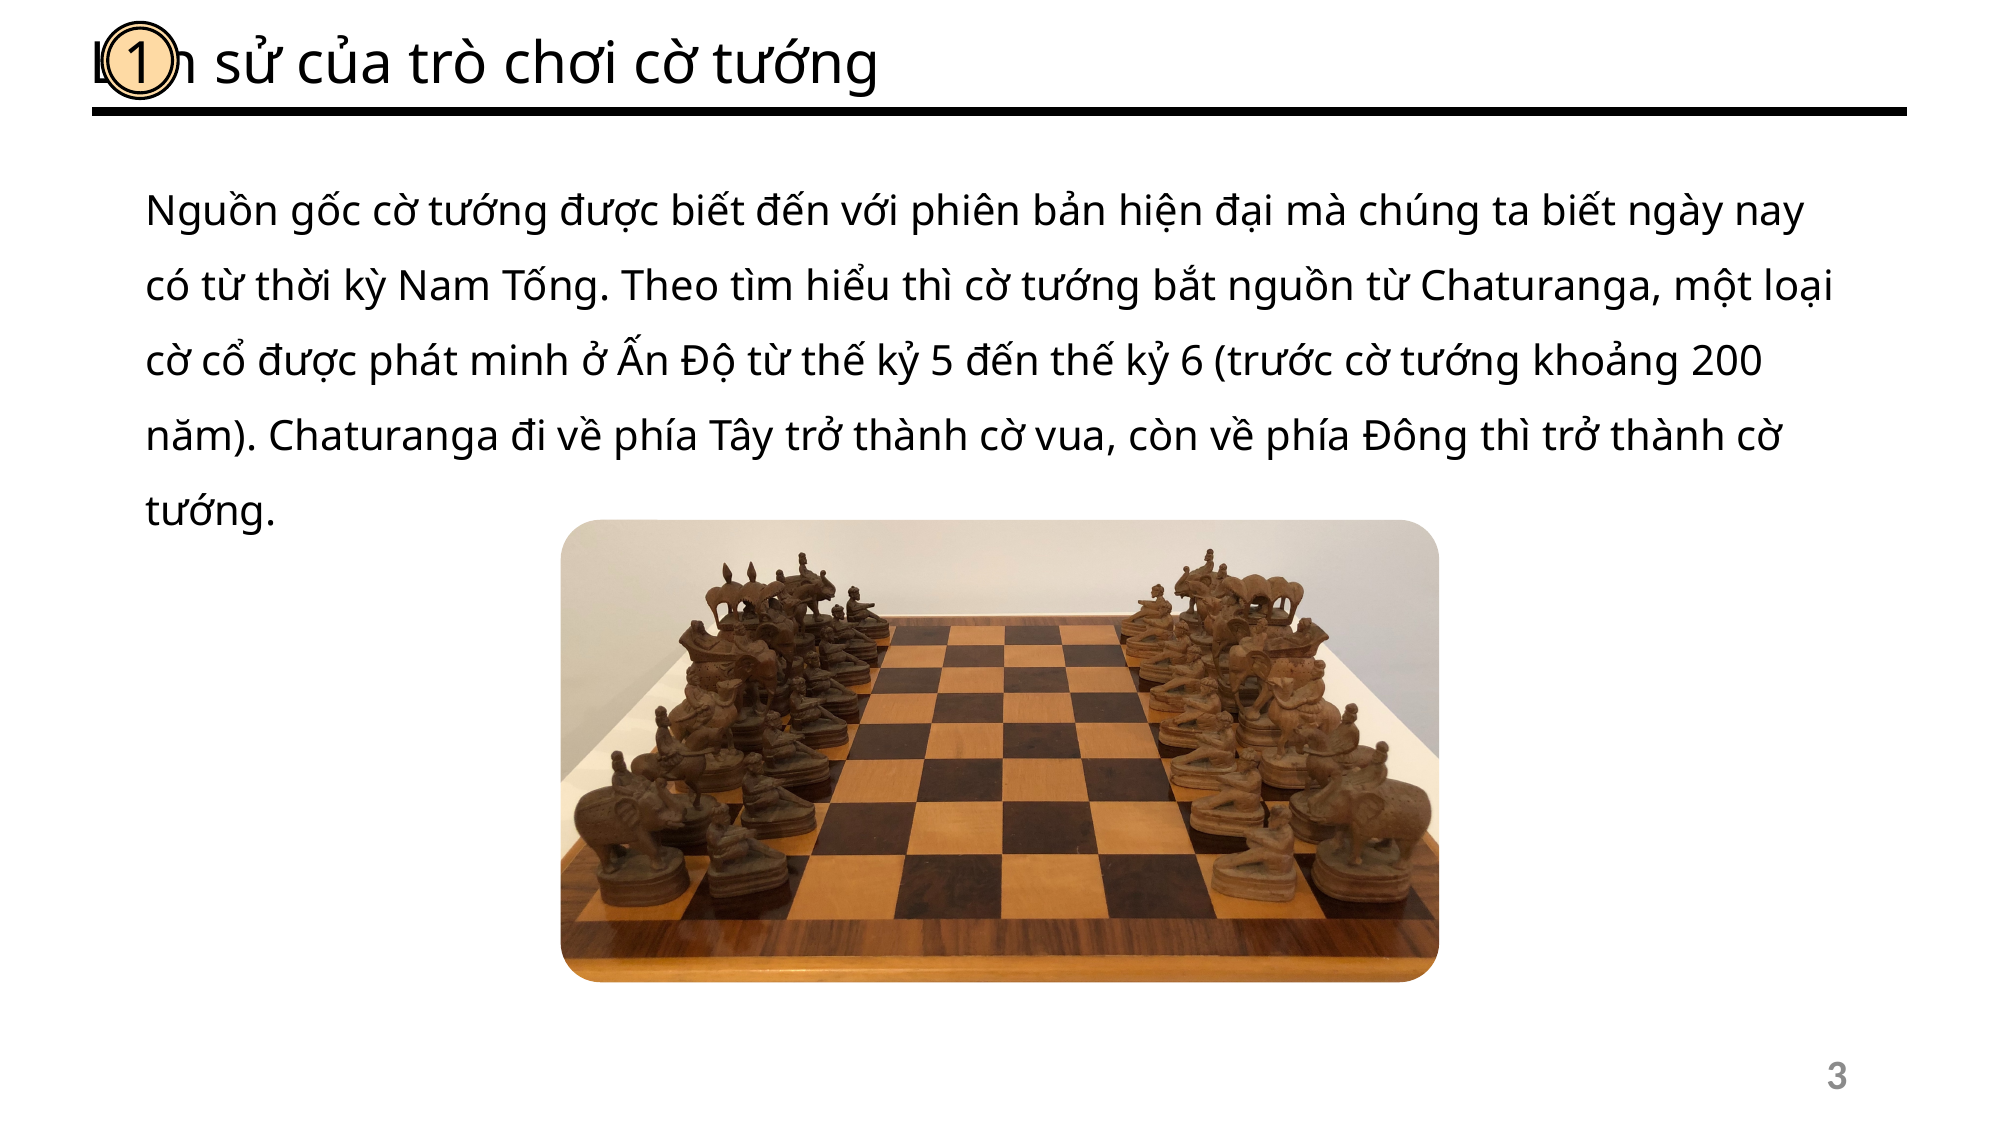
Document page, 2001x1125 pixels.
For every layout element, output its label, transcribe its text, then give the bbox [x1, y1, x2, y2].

picture [560, 519, 1440, 983]
text_box Lịch sử của trò chơi cờ tướng [74, 17, 896, 103]
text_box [101, 22, 179, 99]
text_box Nguồn gốc cờ tướng được biết đến với phiên bản hiện đại mà chúng ta biết ngày nay có từ thời kỳ Nam Tống. Theo tìm hiểu thì cờ tướng bắt nguồn từ Chaturanga, một loại cờ cổ được phát minh ở Ấn Độ từ thế kỷ 5 đến thế kỷ 6 (trước cờ tướng khoảng 200 năm). Chaturanga đi về phía Tây trở thành cờ vua, còn về phía Đông thì trở thành cờ tướng. [130, 151, 1870, 542]
slide_number 3 [1412, 1042, 1863, 1103]
